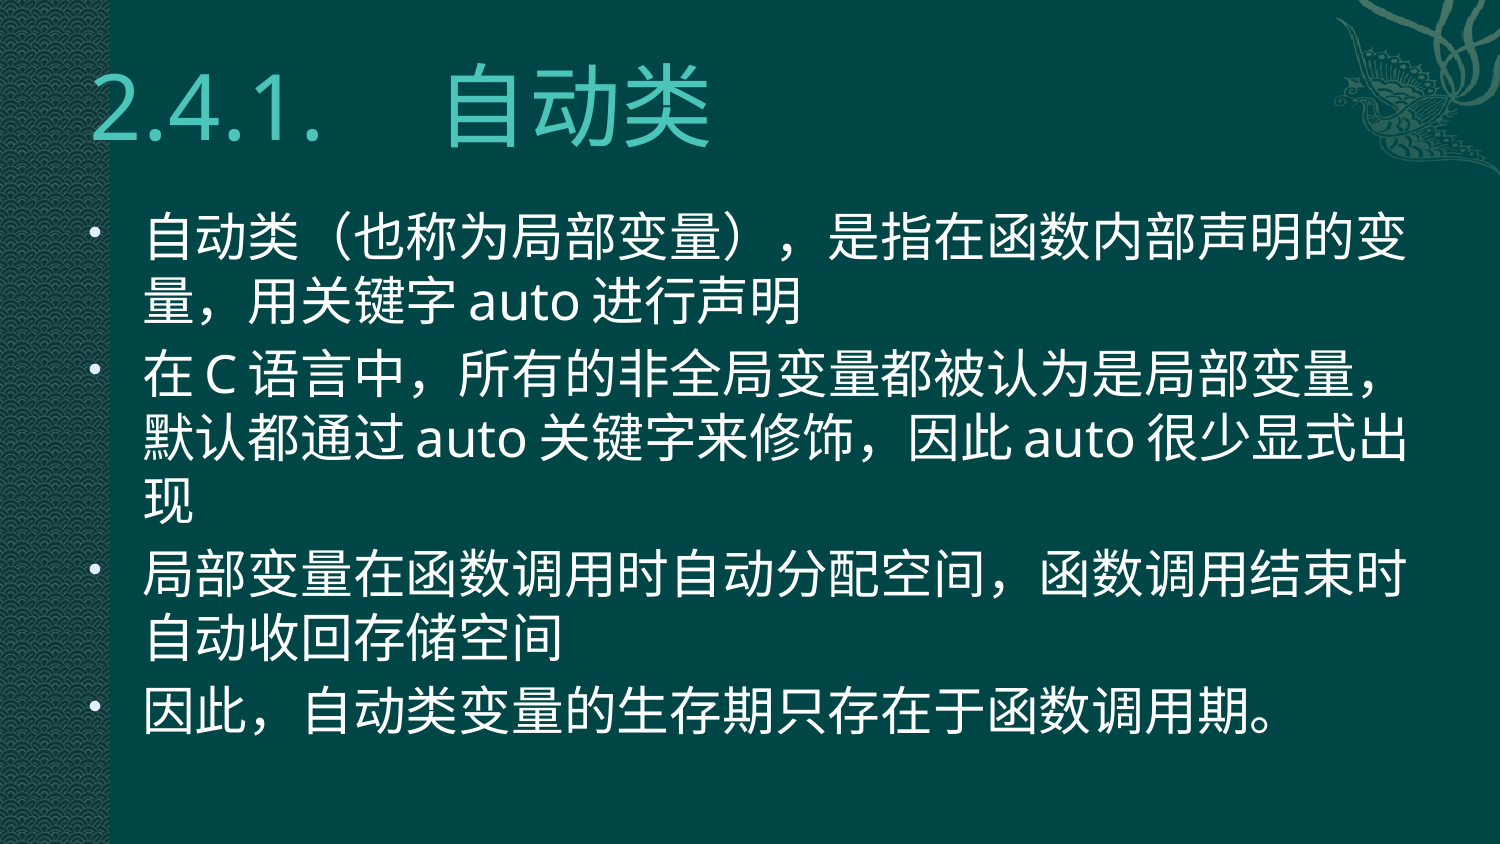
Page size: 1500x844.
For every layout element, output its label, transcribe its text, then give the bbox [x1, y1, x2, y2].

picture [0, 0, 110, 844]
title 2.4.1. 自动类 [75, 33, 1351, 175]
list 自动类（也称为局部变量），是指在函数内部声明的变量，用关键字auto进行声明 在C语言中，所有的非全局变量都被认为是局部变量，默认都通过auto关键字来修饰，因此auto很少显式出现 局部变量在函数调用时自动分配空间，函数调用结束时自动收回存储空间 因此，自动类变量的生存期只存在于函数调用期。 [75, 196, 1425, 754]
